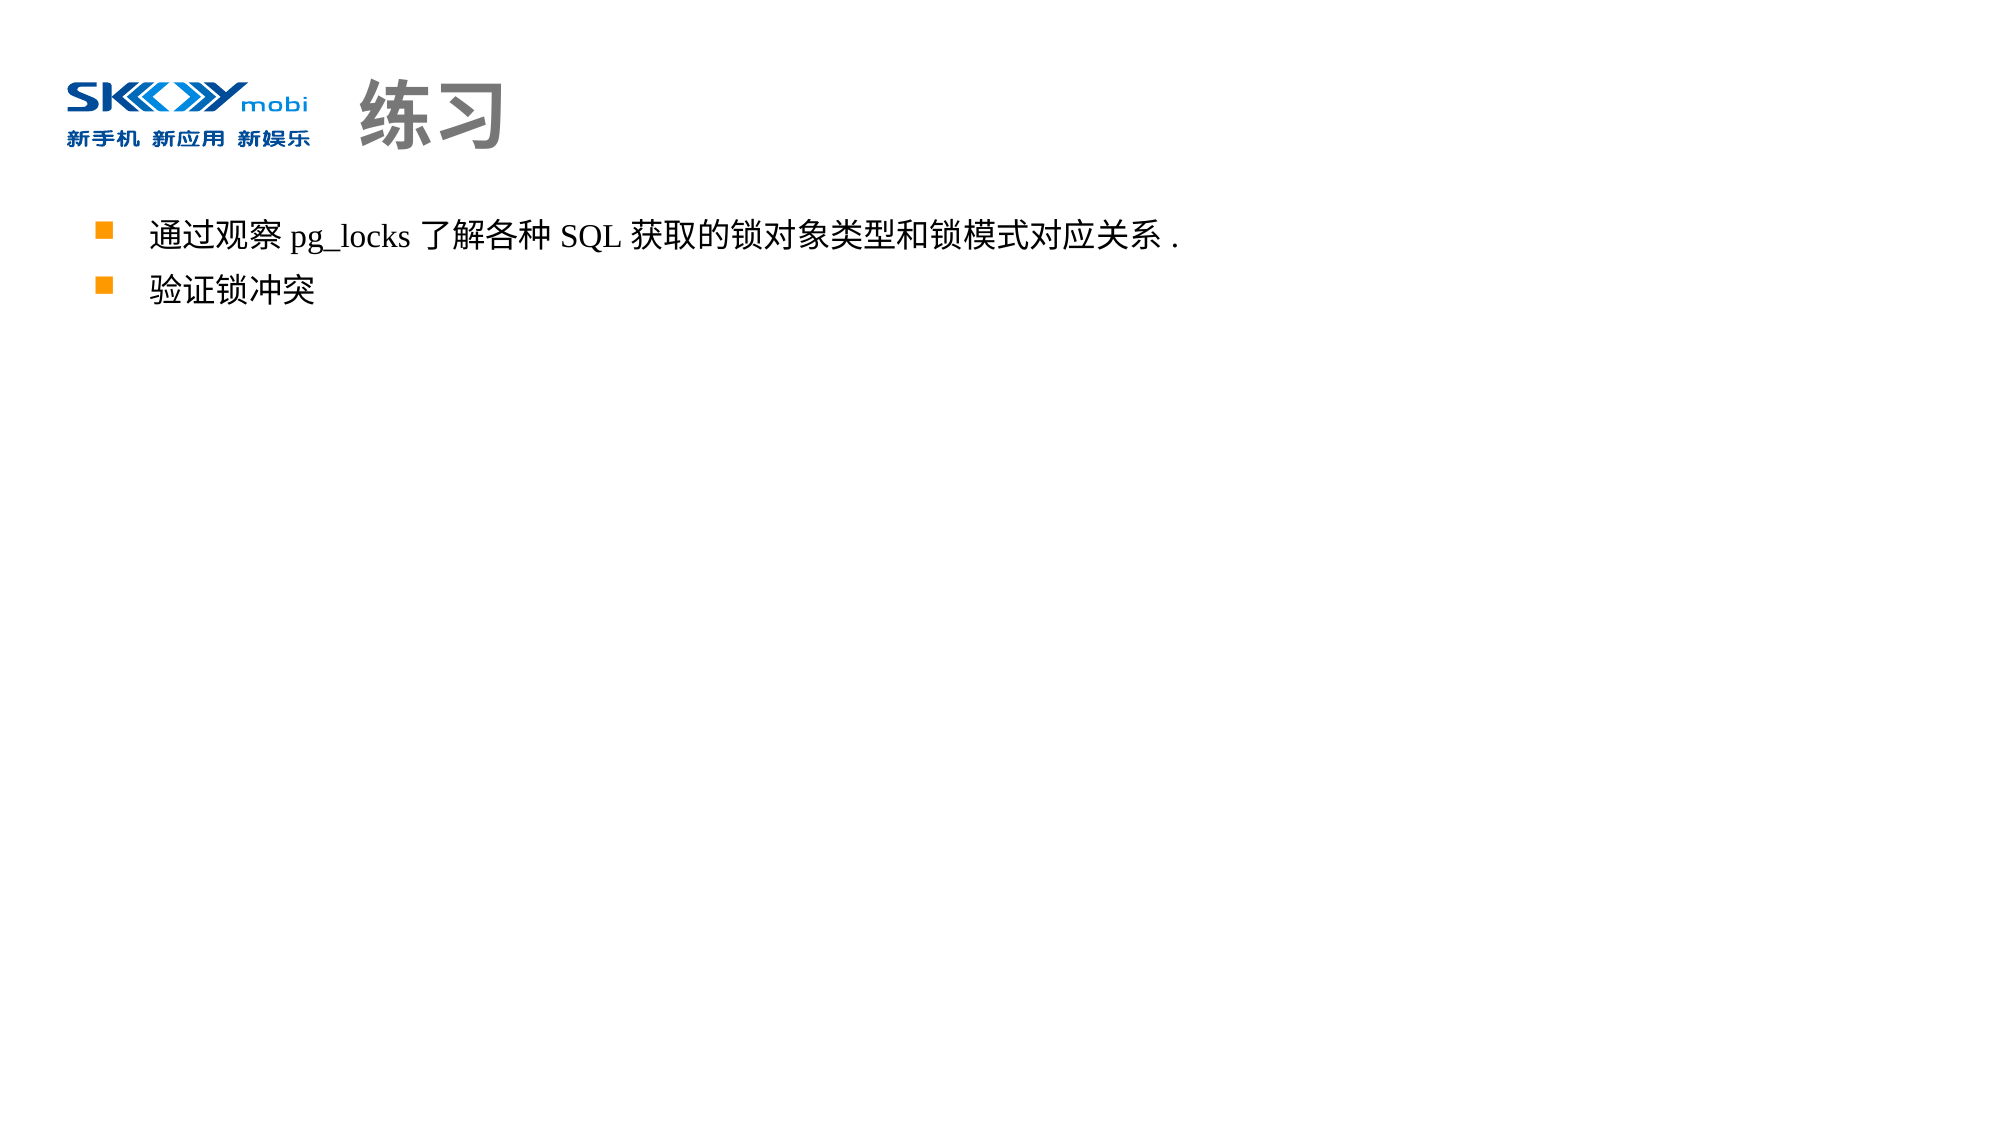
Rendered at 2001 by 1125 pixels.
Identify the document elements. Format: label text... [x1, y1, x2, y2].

list 通过观察pg_locks了解各种SQL获取的锁对象类型和锁模式对应关系. 验证锁冲突 [77, 198, 1901, 1020]
title 练习 [343, 60, 1901, 167]
